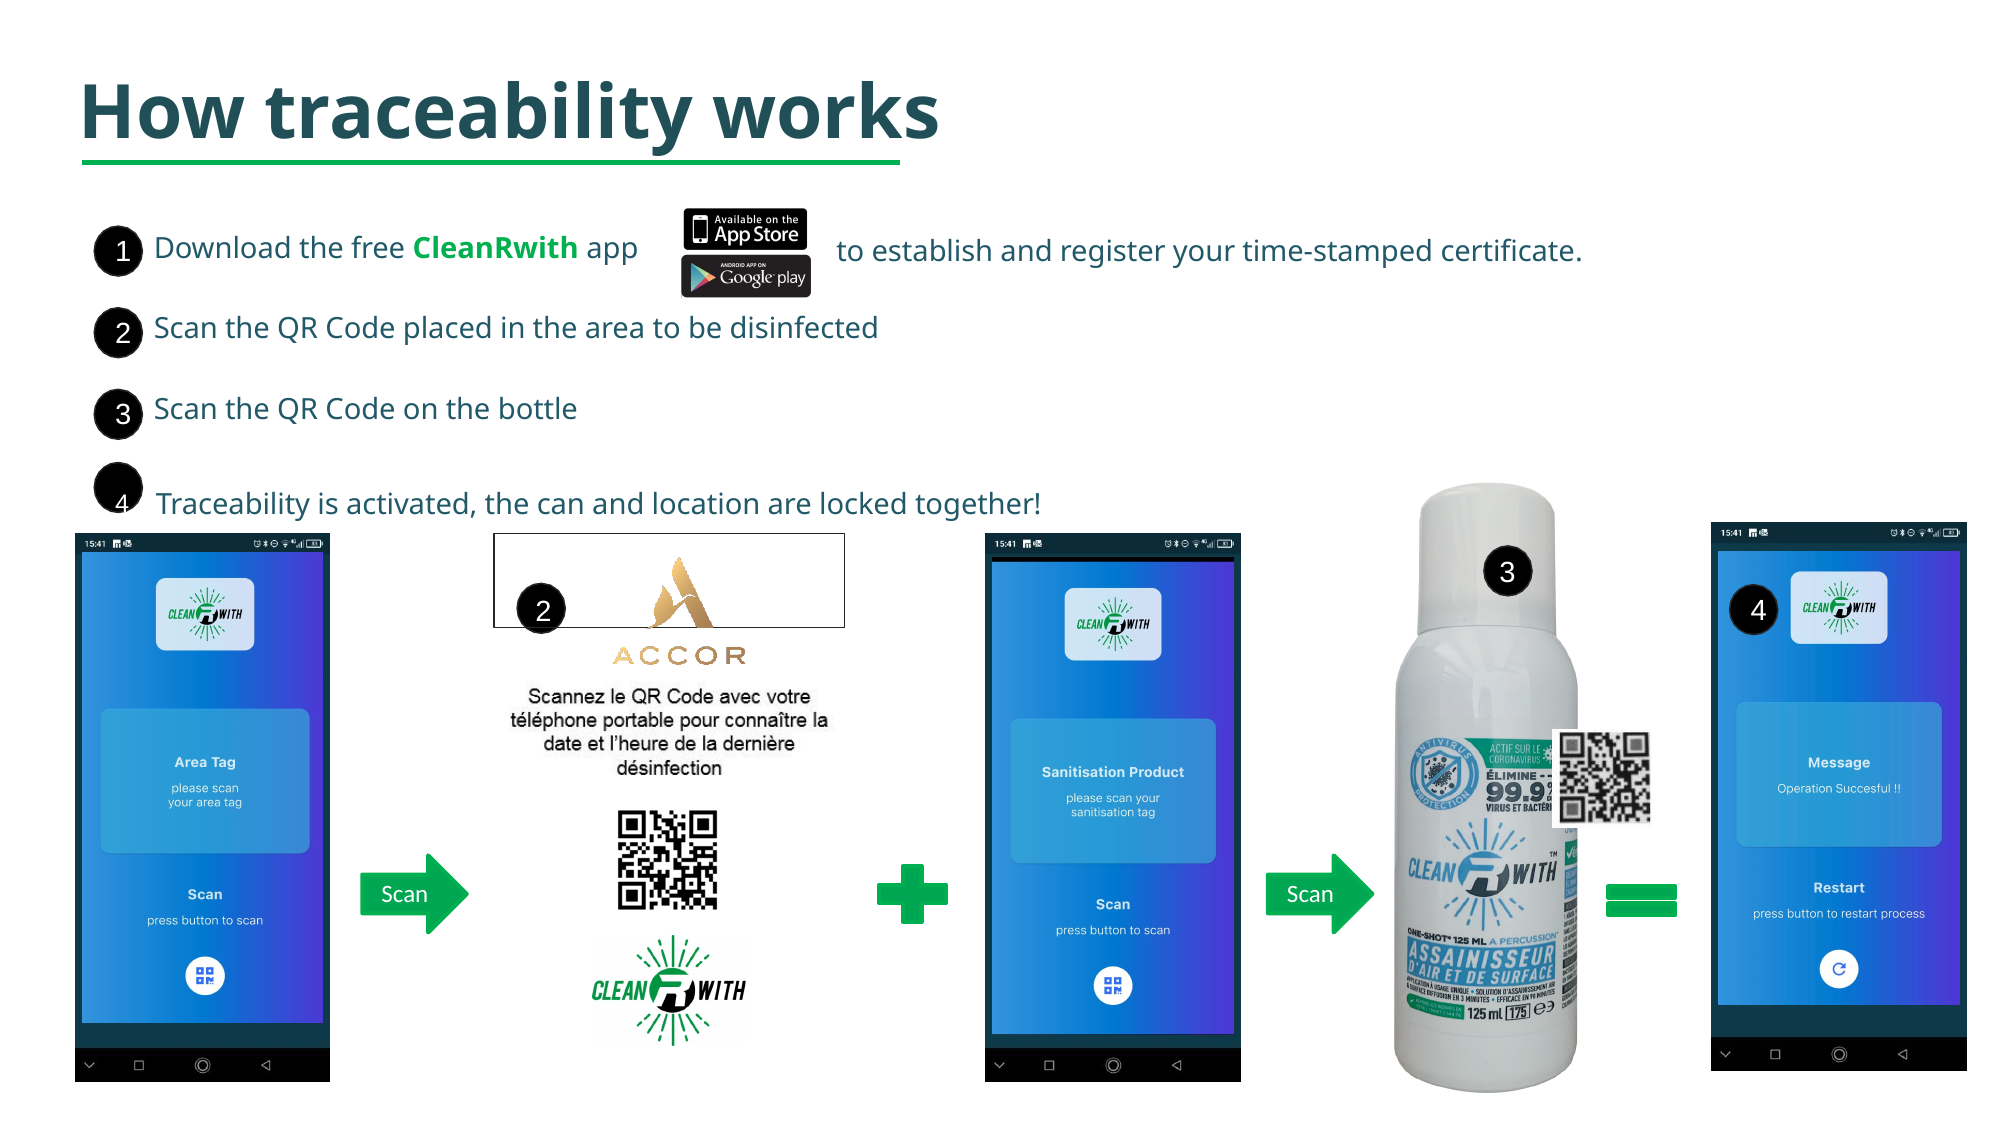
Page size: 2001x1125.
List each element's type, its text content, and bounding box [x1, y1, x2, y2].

picture [509, 538, 835, 1047]
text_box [93, 306, 144, 359]
title How traceability works [76, 61, 1350, 252]
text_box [359, 853, 469, 935]
picture [1338, 450, 1657, 1125]
text_box Download the free CleanRwith app [151, 226, 675, 264]
picture [1711, 522, 1967, 1071]
text_box 4 Traceability is activated, the can and location are locked together! [113, 468, 1138, 523]
text_box to establish and register your time-stamped certificate. [834, 230, 1624, 268]
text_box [876, 863, 949, 925]
picture [985, 533, 1241, 1082]
text_box Scan the QR Code on the bottle [151, 387, 769, 425]
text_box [1635, 883, 1678, 918]
picture [680, 207, 812, 299]
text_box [1718, 551, 1960, 1005]
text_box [93, 461, 144, 514]
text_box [1265, 853, 1333, 935]
text_box Scan the QR Code placed in the area to be disinfected [151, 307, 1038, 345]
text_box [93, 225, 144, 278]
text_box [516, 582, 567, 635]
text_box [93, 388, 144, 441]
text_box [74, 533, 331, 1082]
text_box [1482, 544, 1534, 597]
text_box 2 [494, 533, 845, 628]
